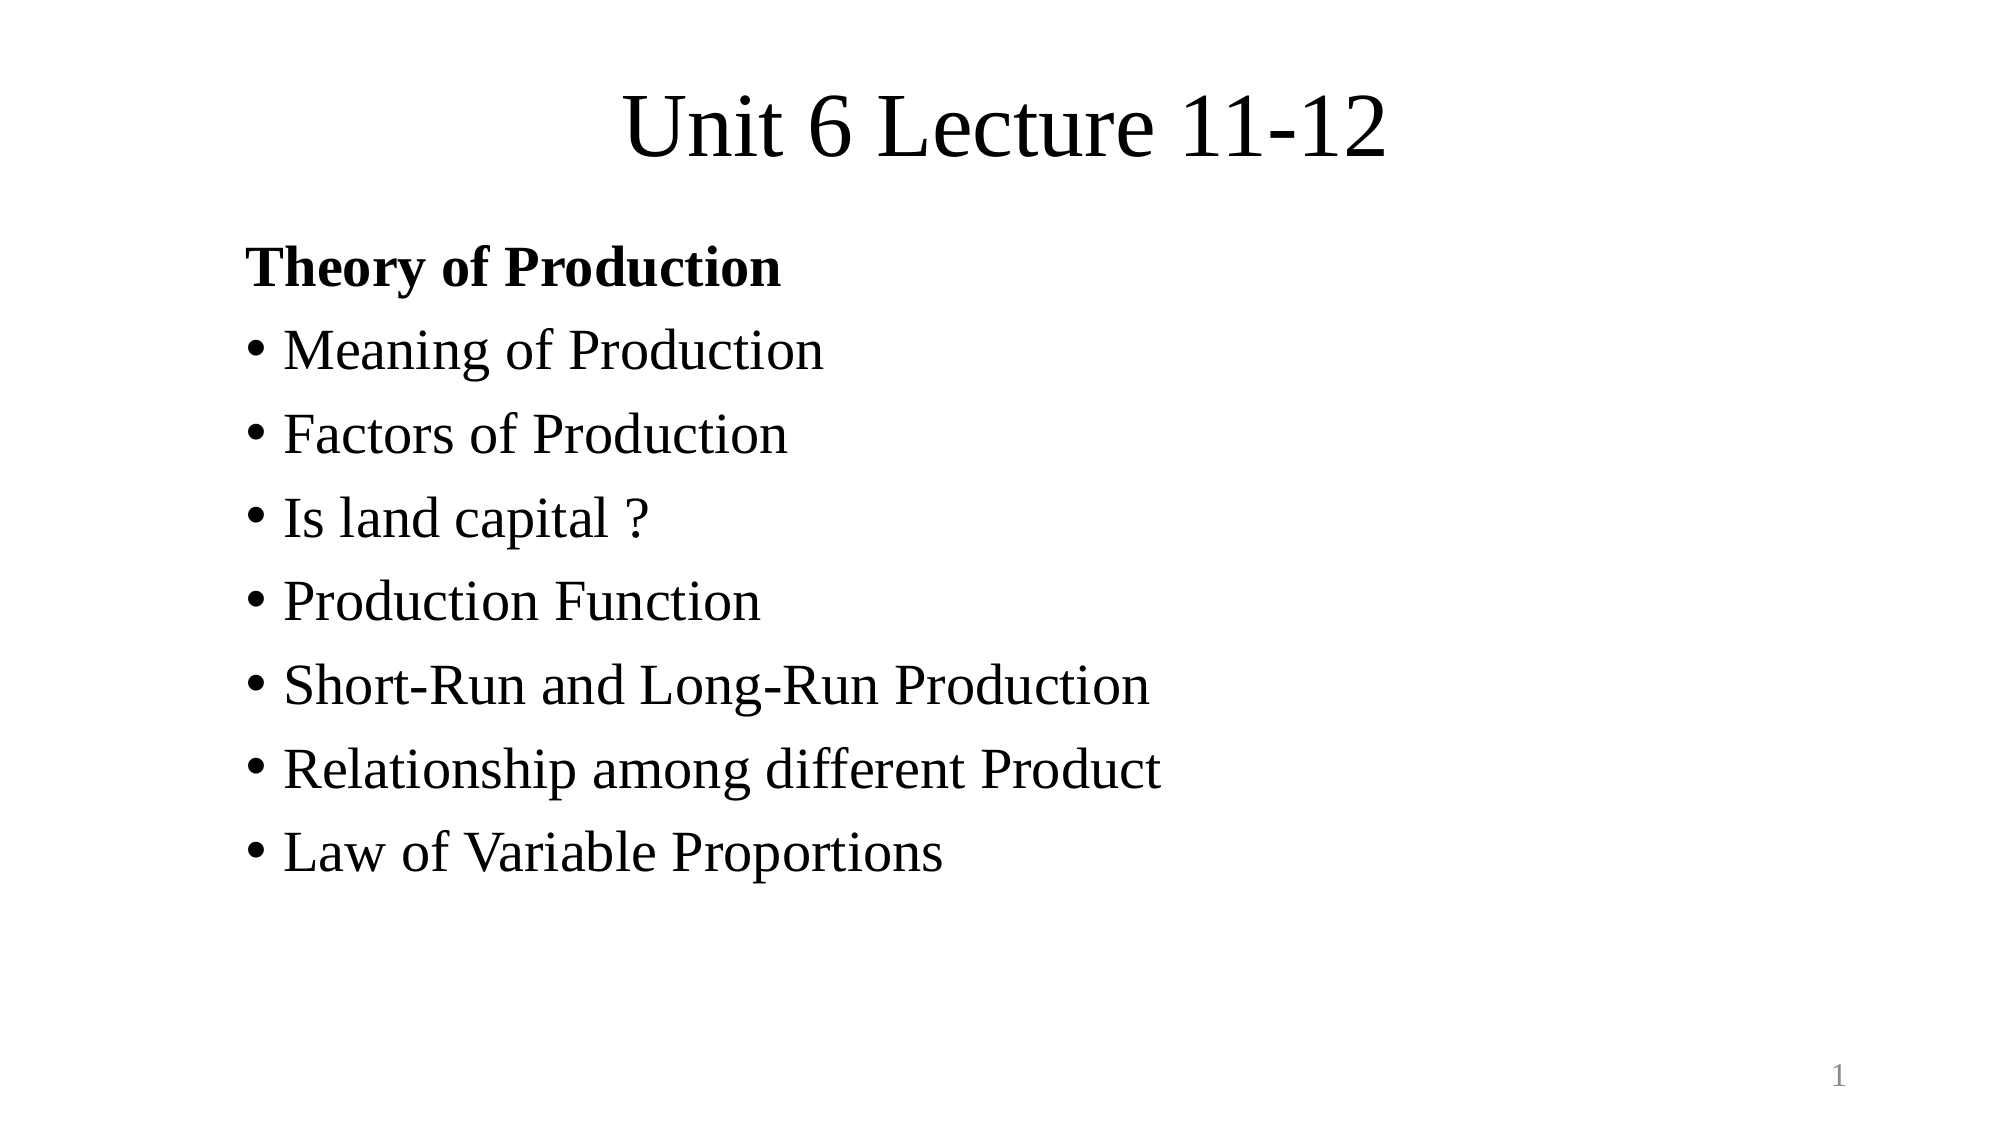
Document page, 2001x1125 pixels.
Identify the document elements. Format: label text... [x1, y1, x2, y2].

slide_number 1 [1412, 1042, 1863, 1103]
title Unit 6 Lecture 11-12 [245, 59, 1768, 195]
list Theory of Production Meaning of Production Factors of Production Is land capital ? Production Function Short-Run and Long-Run Production Relationship among different Product Law of Variable Proportions [230, 228, 1744, 1014]
